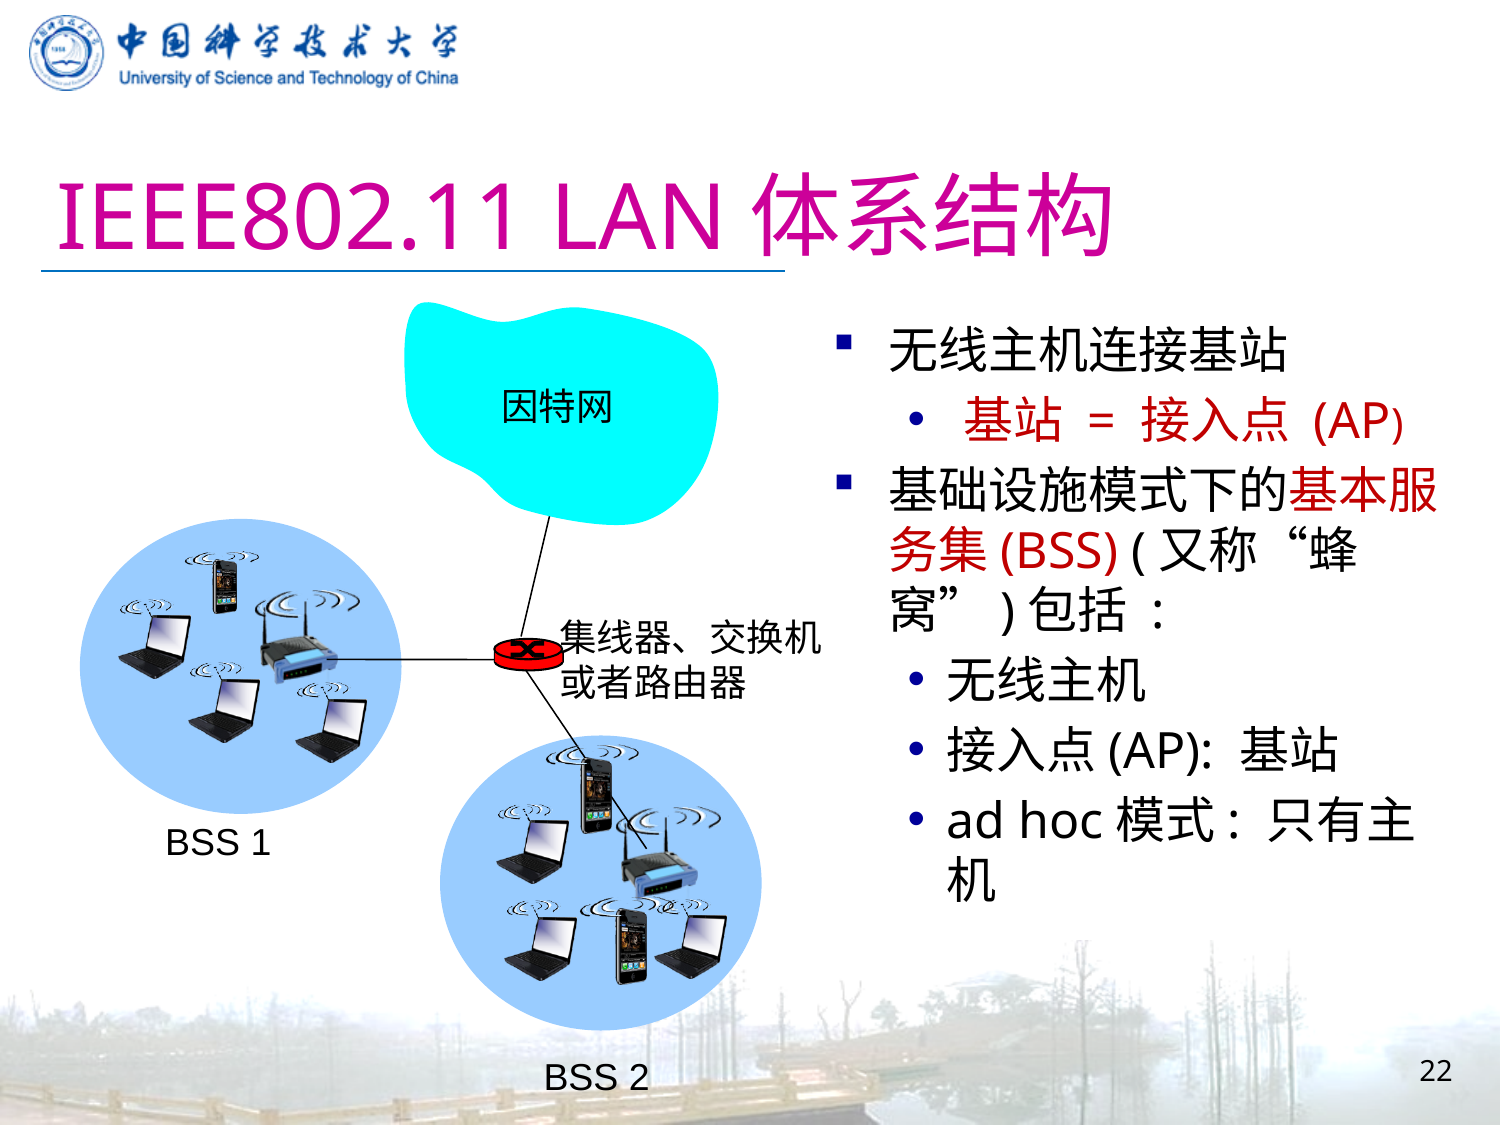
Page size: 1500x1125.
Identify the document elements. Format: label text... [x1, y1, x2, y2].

slide_number 22 [1154, 1024, 1468, 1100]
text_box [184, 550, 259, 614]
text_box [493, 638, 563, 671]
text_box 集线器、交换机 或者路由器 [544, 606, 837, 712]
text_box BSS 2 [528, 1045, 665, 1106]
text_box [496, 801, 569, 885]
text_box 没有基站，节点之间 通过中继节点转发 数据包。MANET、 VANET（车联网） [0, 940, 1500, 1125]
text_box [614, 805, 721, 895]
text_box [254, 588, 361, 685]
text_box 无线主机连接基站 基站 = 接入点 (AP) 基础设施模式下的基本服务集(BSS) (又称“蜂窝”)包括 : 无线主机 接入点(AP): 基站 ad hoc模式: 只有主机 [817, 311, 1469, 1024]
picture [29, 15, 461, 91]
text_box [188, 660, 261, 743]
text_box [675, 897, 727, 980]
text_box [401, 293, 727, 532]
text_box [544, 743, 639, 834]
text_box [79, 518, 402, 814]
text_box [294, 680, 367, 763]
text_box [579, 895, 674, 986]
text_box BSS 1 [150, 810, 324, 871]
text_box [440, 746, 714, 1031]
title IEEE802.11 LAN体系结构 [40, 34, 1468, 276]
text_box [504, 898, 577, 981]
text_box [117, 597, 191, 680]
text_box [553, 735, 762, 971]
